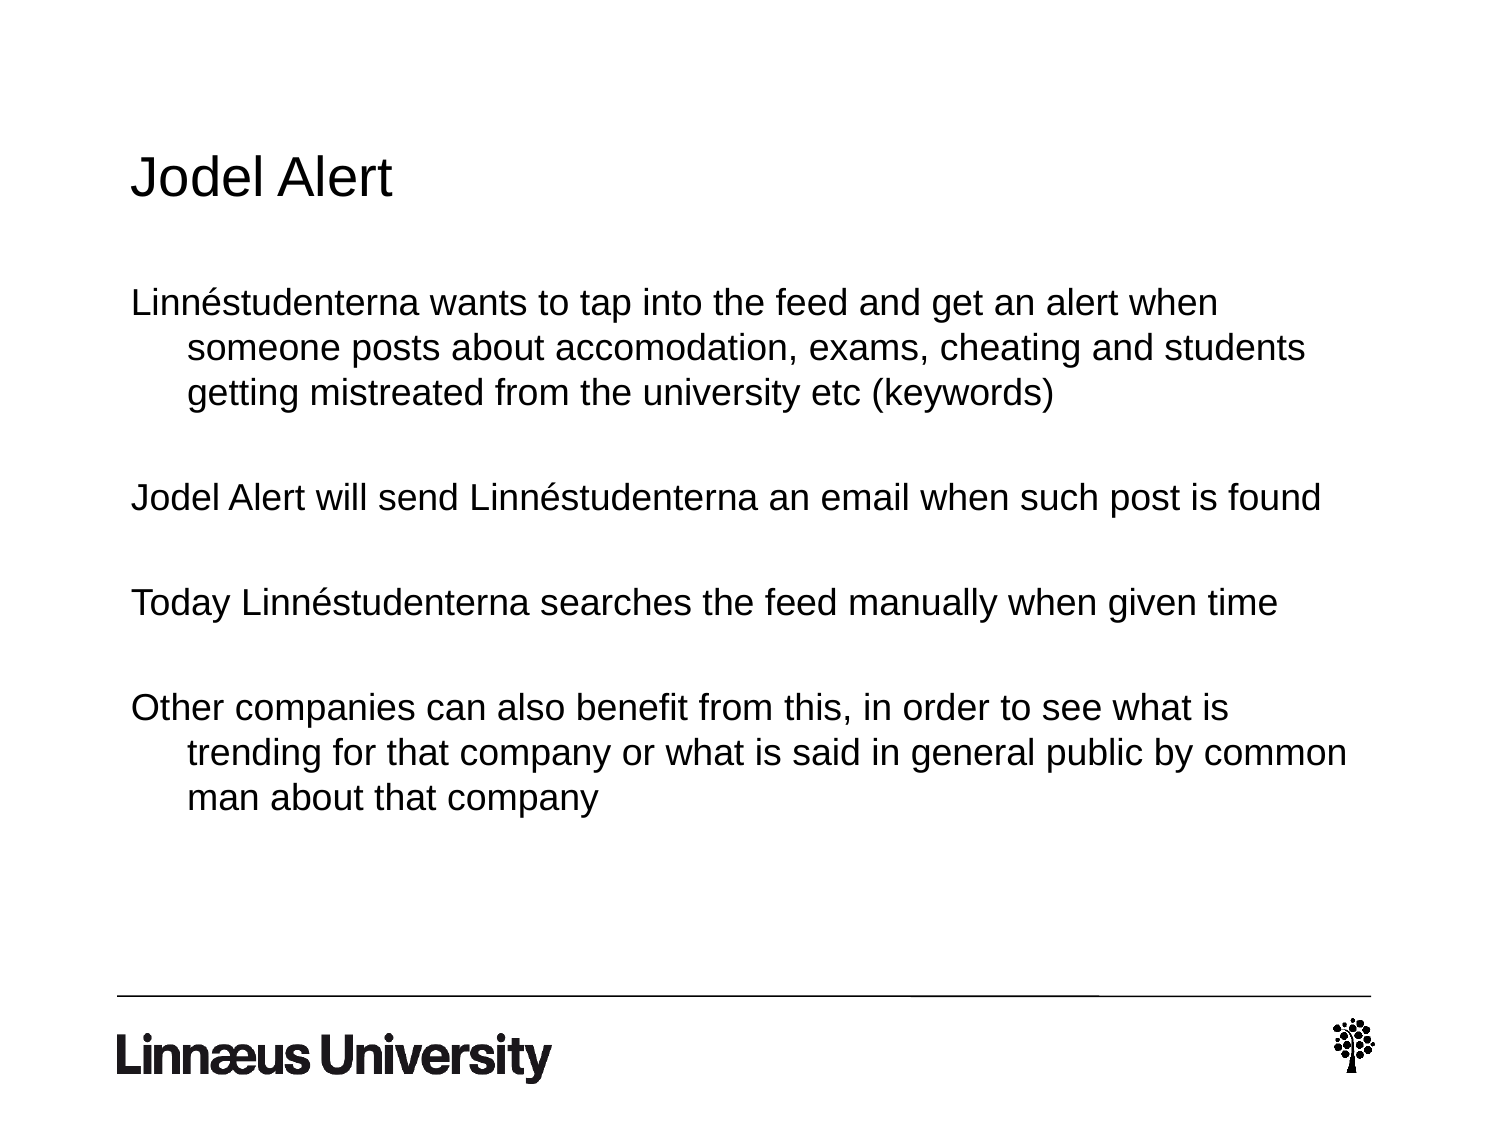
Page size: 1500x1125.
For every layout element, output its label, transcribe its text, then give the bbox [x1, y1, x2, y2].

picture [117, 1033, 552, 1084]
picture [1333, 1018, 1375, 1073]
title Jodel Alert [115, 132, 1370, 257]
list Linnéstudenterna wants to tap into the feed and get an alert when someone posts about accomodation, exams, cheating and students getting mistreated from the university etc (keywords) Jodel Alert will send Linnéstudenterna an email when such post is found Today Linnéstudenterna searches the feed manually when given time Other companies can also benefit from this, in order to see what is trending for that company or what is said in general public by common man about that company [115, 270, 1373, 986]
